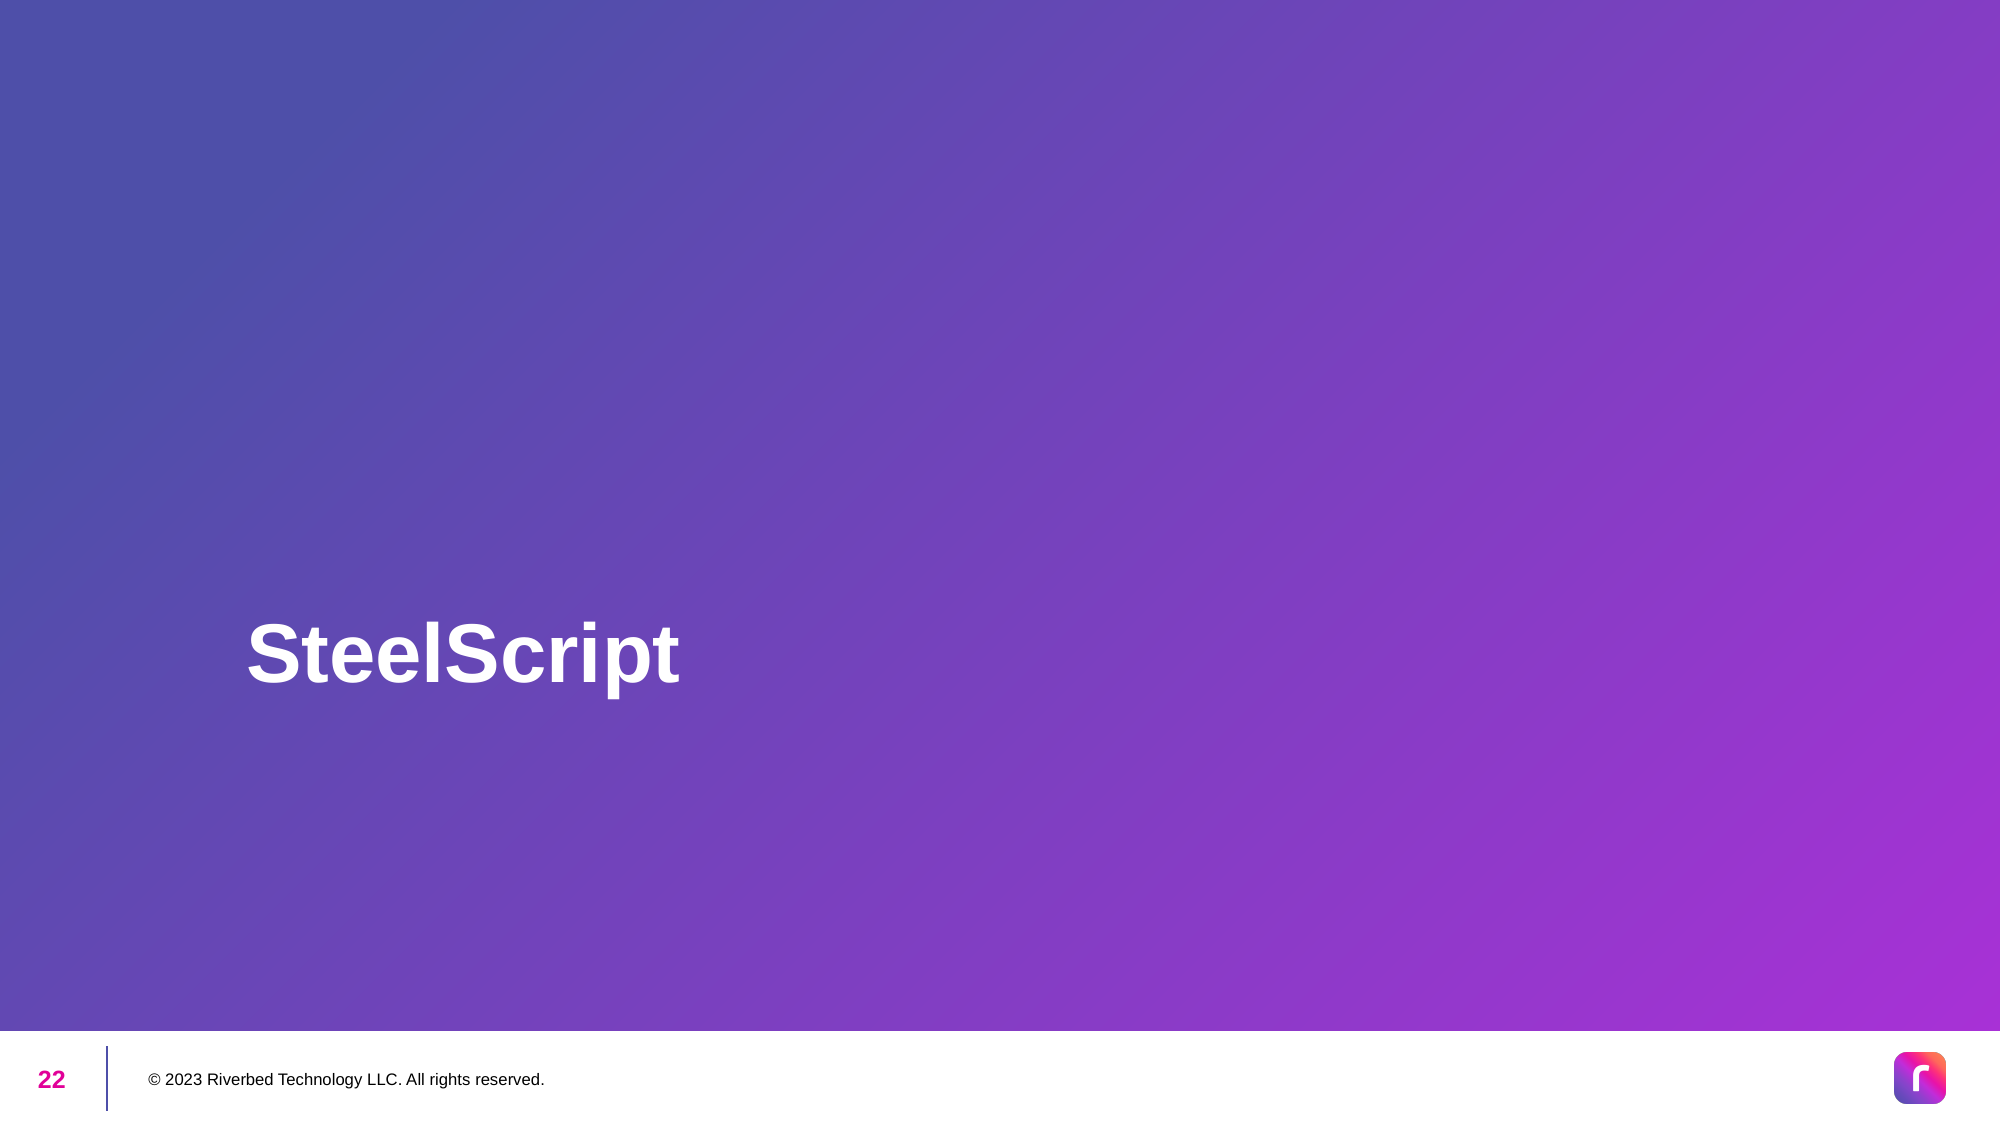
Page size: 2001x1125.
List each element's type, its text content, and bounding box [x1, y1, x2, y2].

footer © 2023 Riverbed Technology LLC. All rights reserved. [133, 1048, 596, 1109]
slide_number 22 [19, 1048, 85, 1109]
picture [1894, 1052, 1946, 1104]
title SteelScript [246, 464, 1971, 701]
